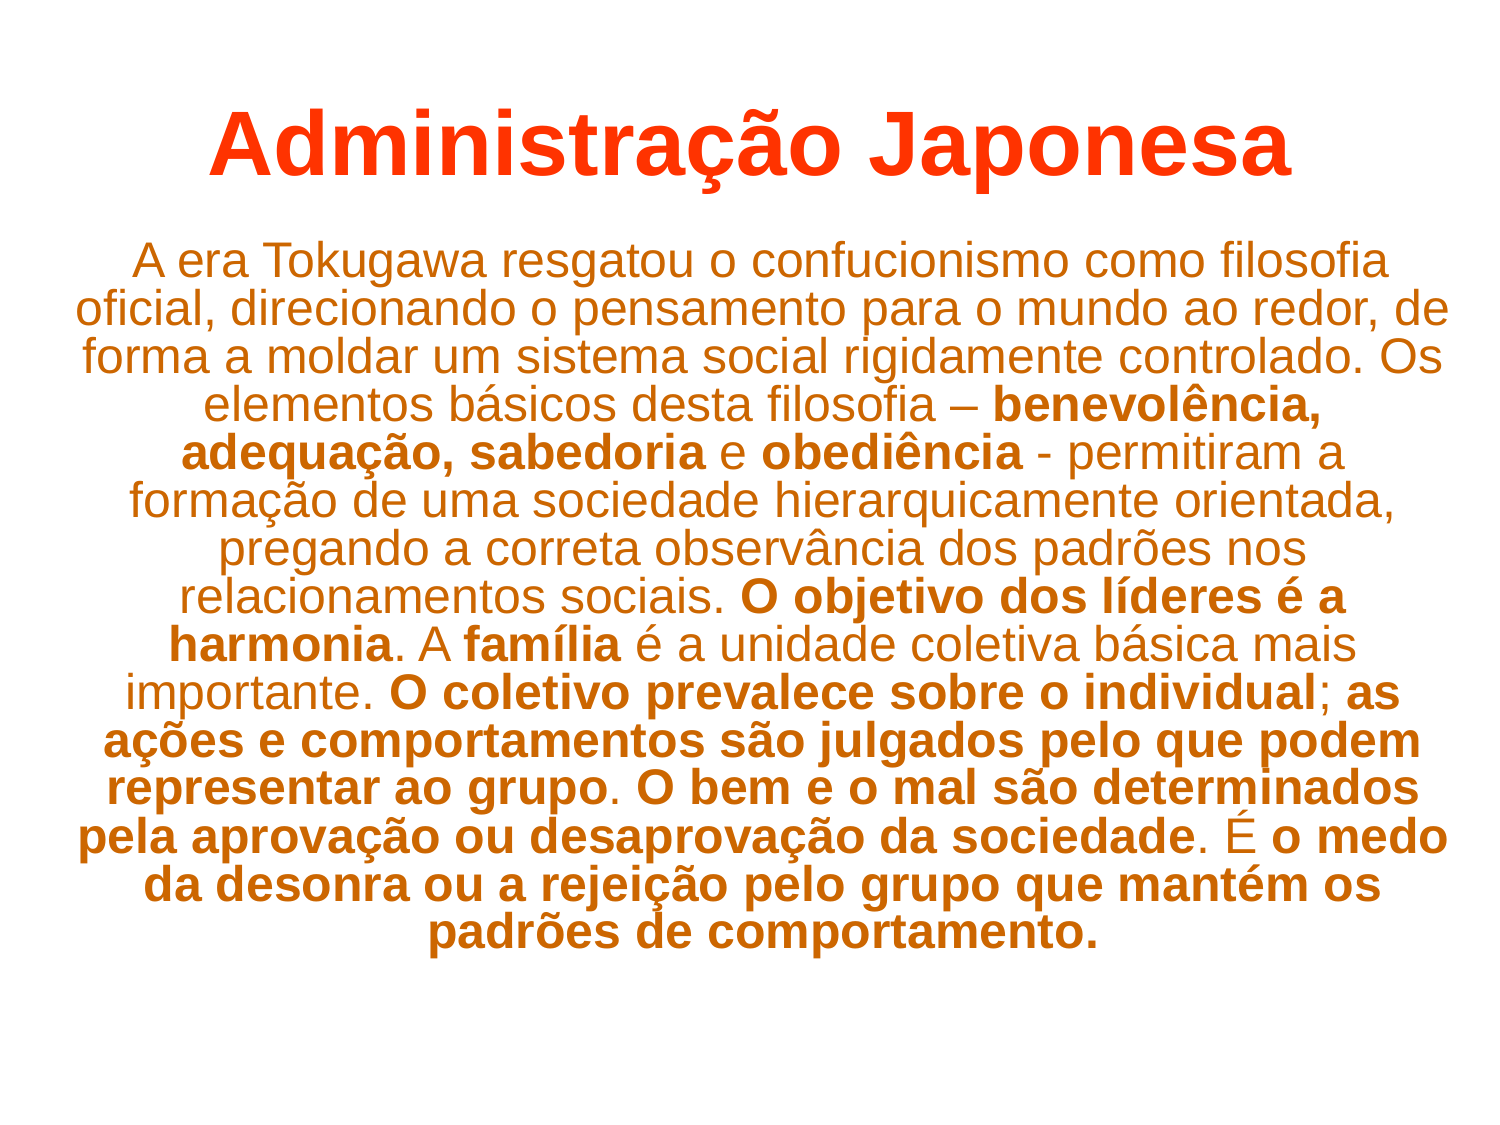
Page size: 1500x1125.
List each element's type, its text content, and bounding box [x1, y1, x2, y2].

title Administração Japonesa [75, 45, 1425, 231]
list A era Tokugawa resgatou o confucionismo como filosofia oficial, direcionando o pensamento para o mundo ao redor, de forma a moldar um sistema social rigidamente controlado. Os elementos básicos desta filosofia – benevolência, adequação, sabedoria e obediência - permitiram a formação de uma sociedade hierarquicamente orientada, pregando a correta observância dos padrões nos relacionamentos sociais. O objetivo dos líderes é a harmonia. A família é a unidade coletiva básica mais importante. O coletivo prevalece sobre o individual; as ações e comportamentos são julgados pelo que podem representar ao grupo. O bem e o mal são determinados pela aprovação ou desaprovação da sociedade. É o medo da desonra ou a rejeição pelo grupo que mantém os padrões de comportamento. [0, 231, 1471, 1125]
